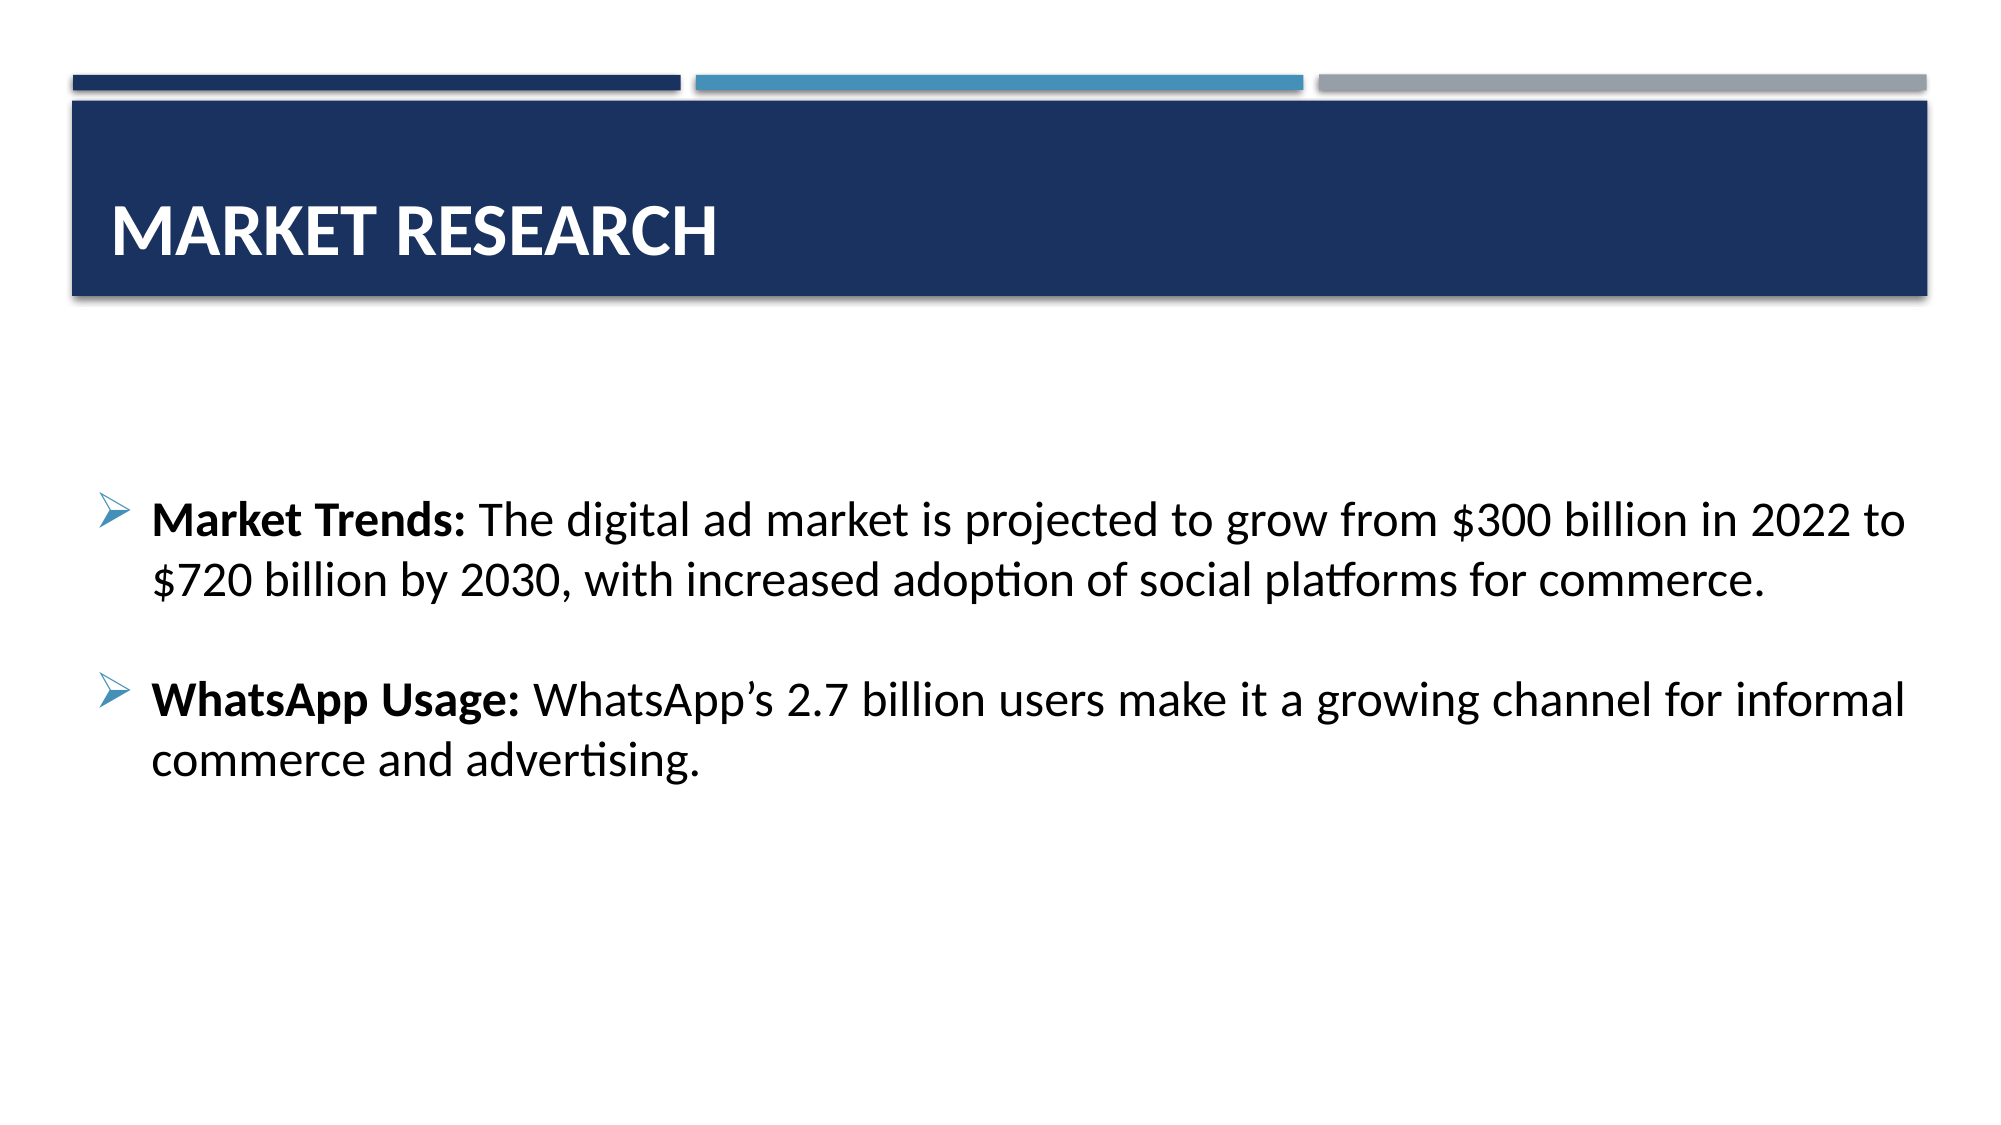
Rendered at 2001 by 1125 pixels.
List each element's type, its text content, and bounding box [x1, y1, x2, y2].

text_box Market Trends: The digital ad market is projected to grow from $300 billion in 2022 to $720 billion by 2030, with increased adoption of social platforms for commerce. WhatsApp Usage: WhatsApp’s 2.7 billion users make it a growing channel for informal commerce and advertising. [80, 479, 1922, 855]
title Market Research [95, 115, 1905, 282]
